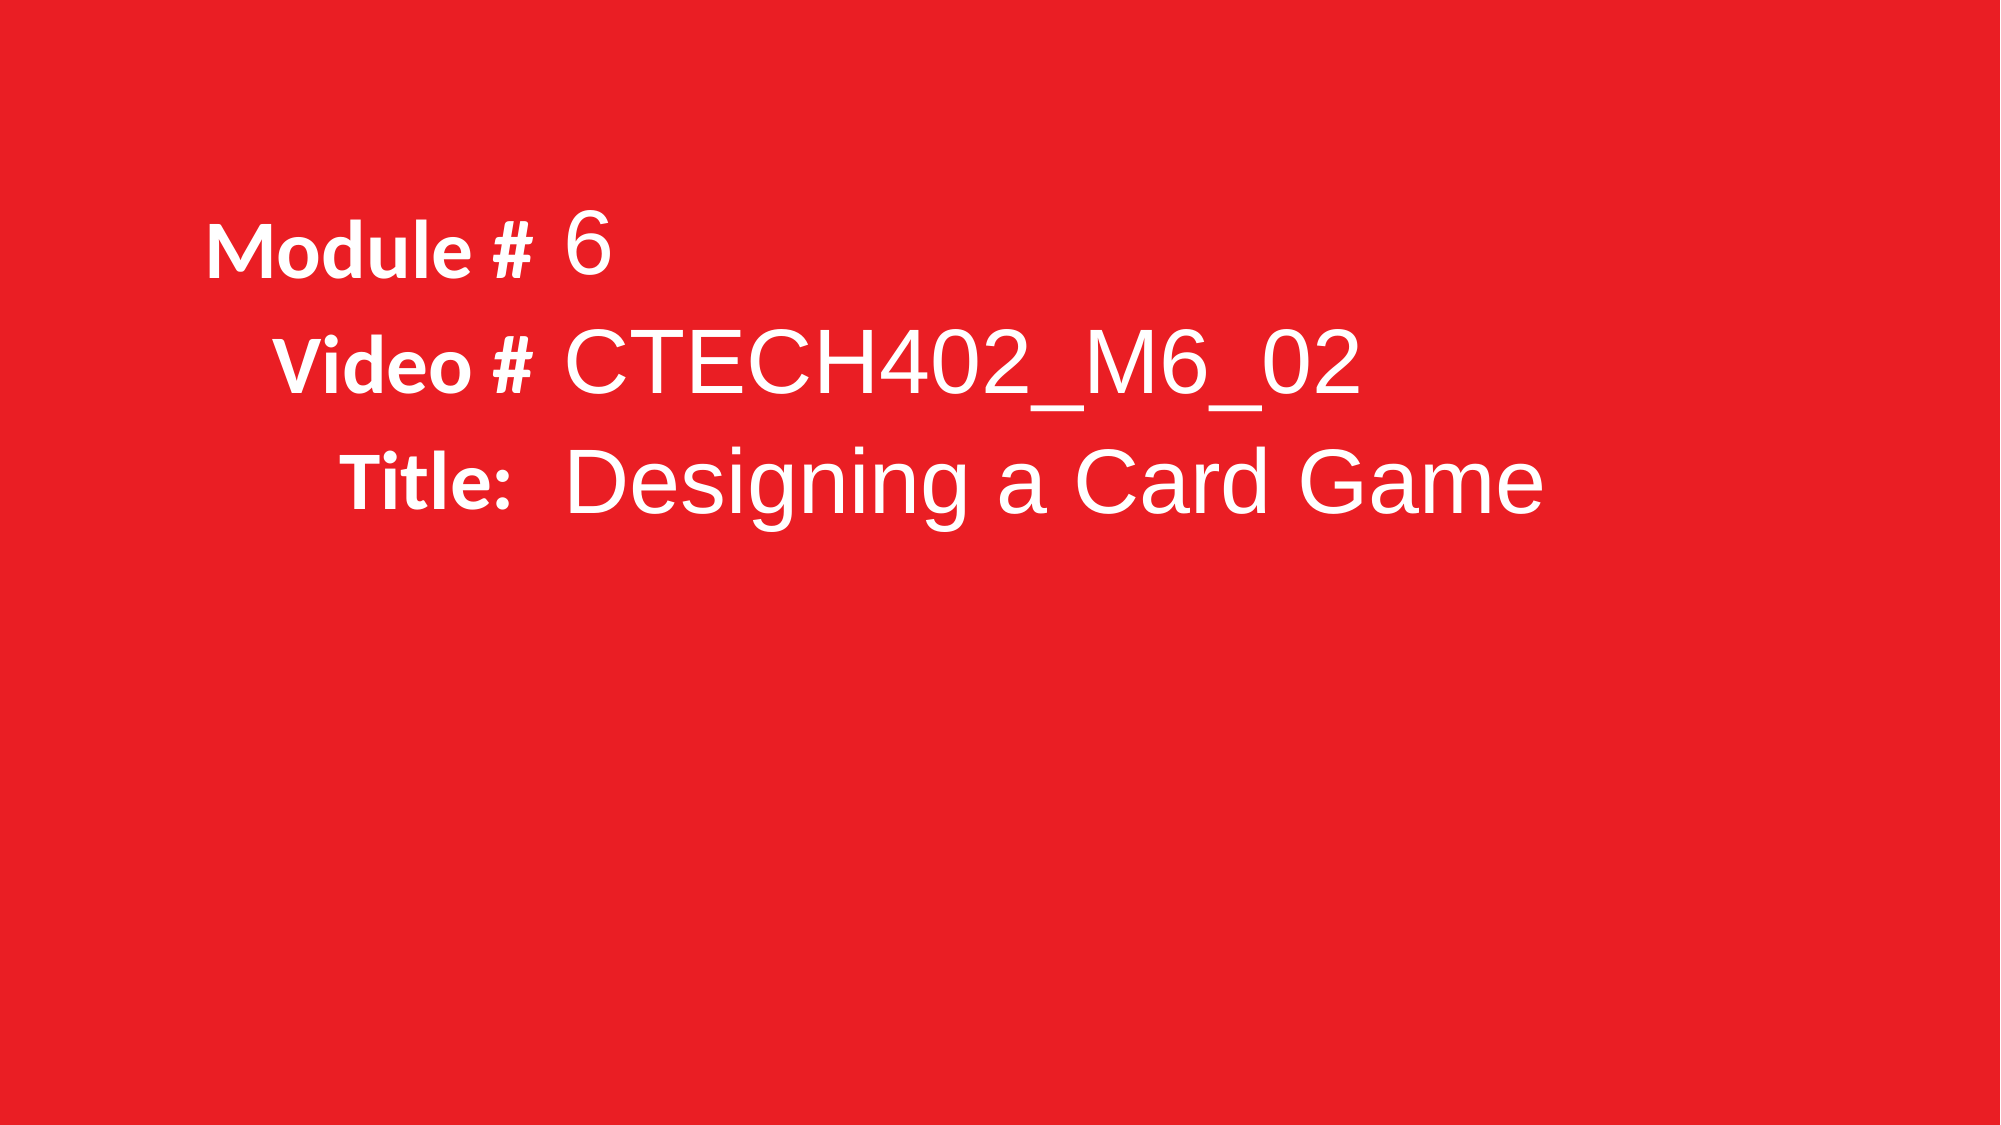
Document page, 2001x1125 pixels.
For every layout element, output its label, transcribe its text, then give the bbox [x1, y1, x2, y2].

list 6 CTECH402_M6_02 Designing a Card Game [548, 187, 1795, 545]
